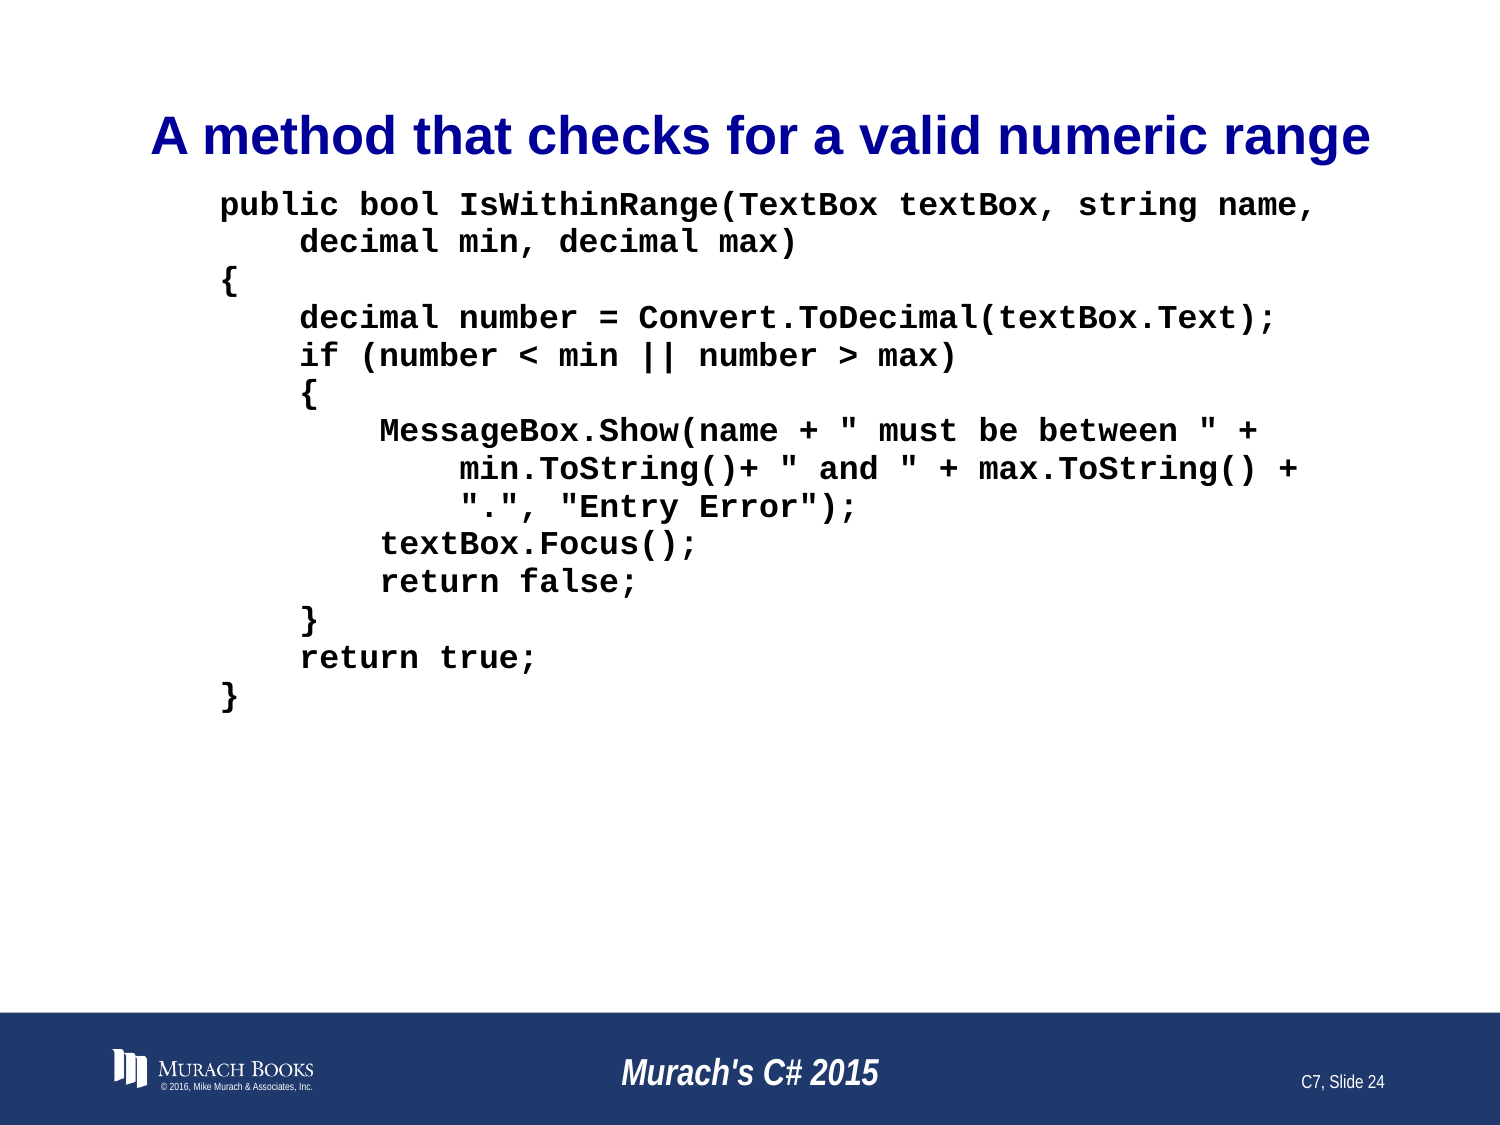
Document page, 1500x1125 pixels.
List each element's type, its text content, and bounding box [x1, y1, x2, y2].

slide_number Murach's C# 2015 [463, 1025, 1050, 1100]
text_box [162, 187, 1361, 717]
footer © 2016, Mike Murach & Associates, Inc. [12, 1025, 463, 1100]
title A method that checks for a valid numeric range [150, 67, 1413, 199]
slide_number C7, Slide 24 [1087, 1025, 1400, 1100]
